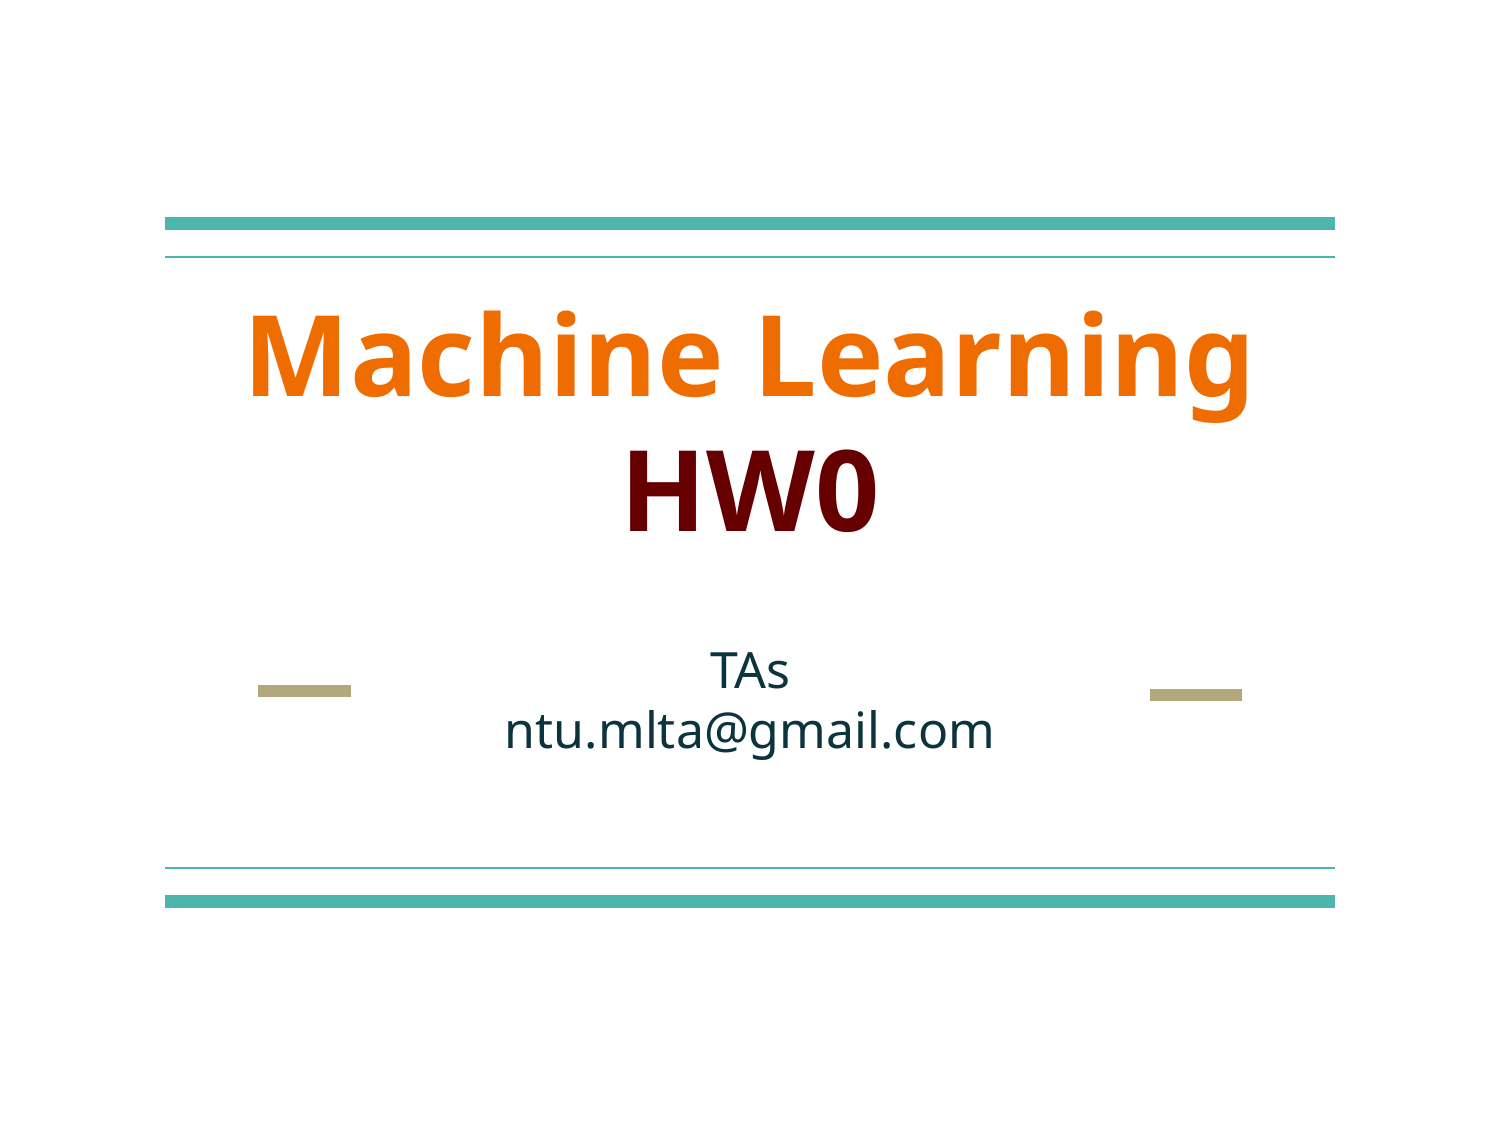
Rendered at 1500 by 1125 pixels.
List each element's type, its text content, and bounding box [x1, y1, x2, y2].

title Machine Learning HW0 [164, 345, 1336, 570]
subtitle TAs ntu.mlta@gmail.com [350, 623, 1150, 797]
